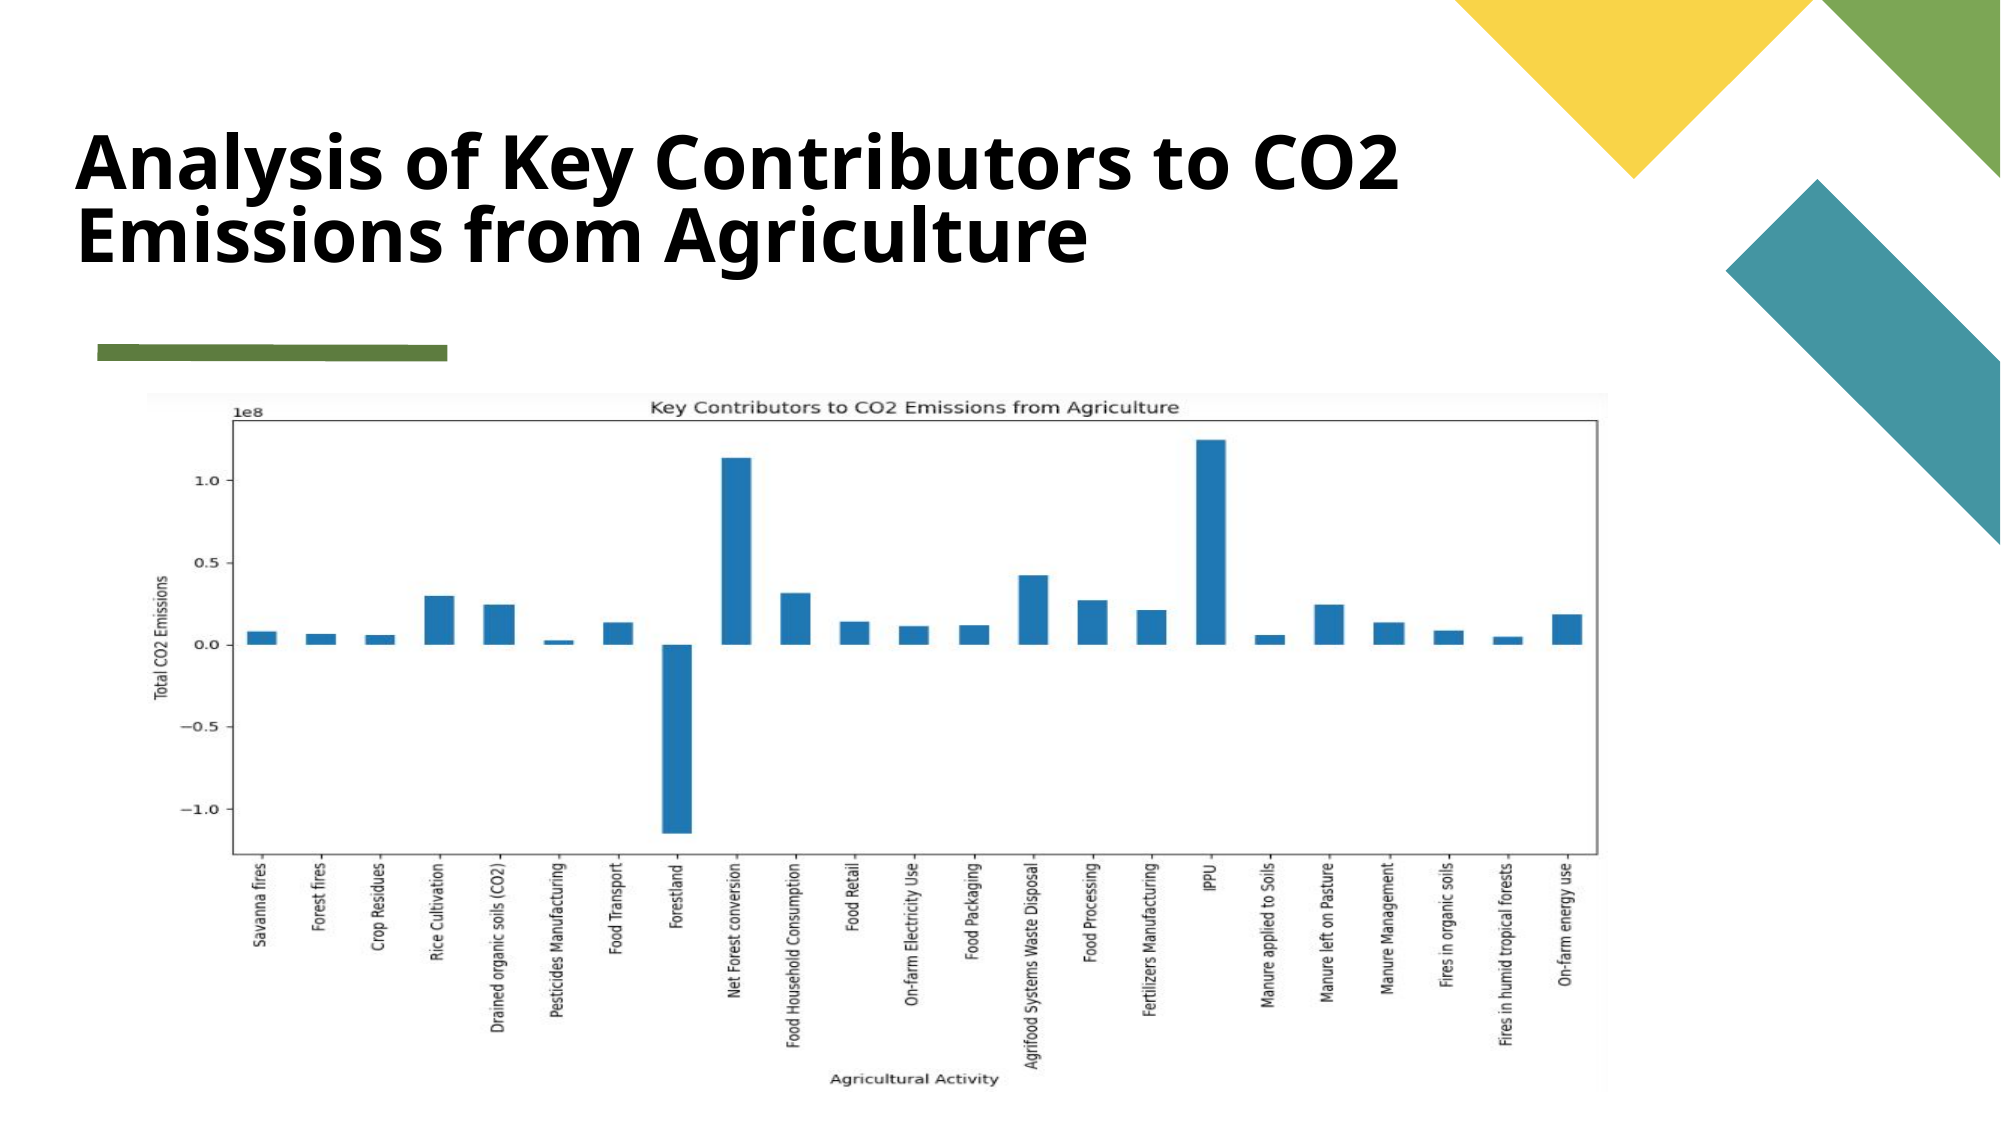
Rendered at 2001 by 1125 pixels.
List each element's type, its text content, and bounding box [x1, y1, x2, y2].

title Analysis of Key Contributors to CO2 Emissions from Agriculture [75, 101, 1680, 277]
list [147, 393, 1609, 1093]
